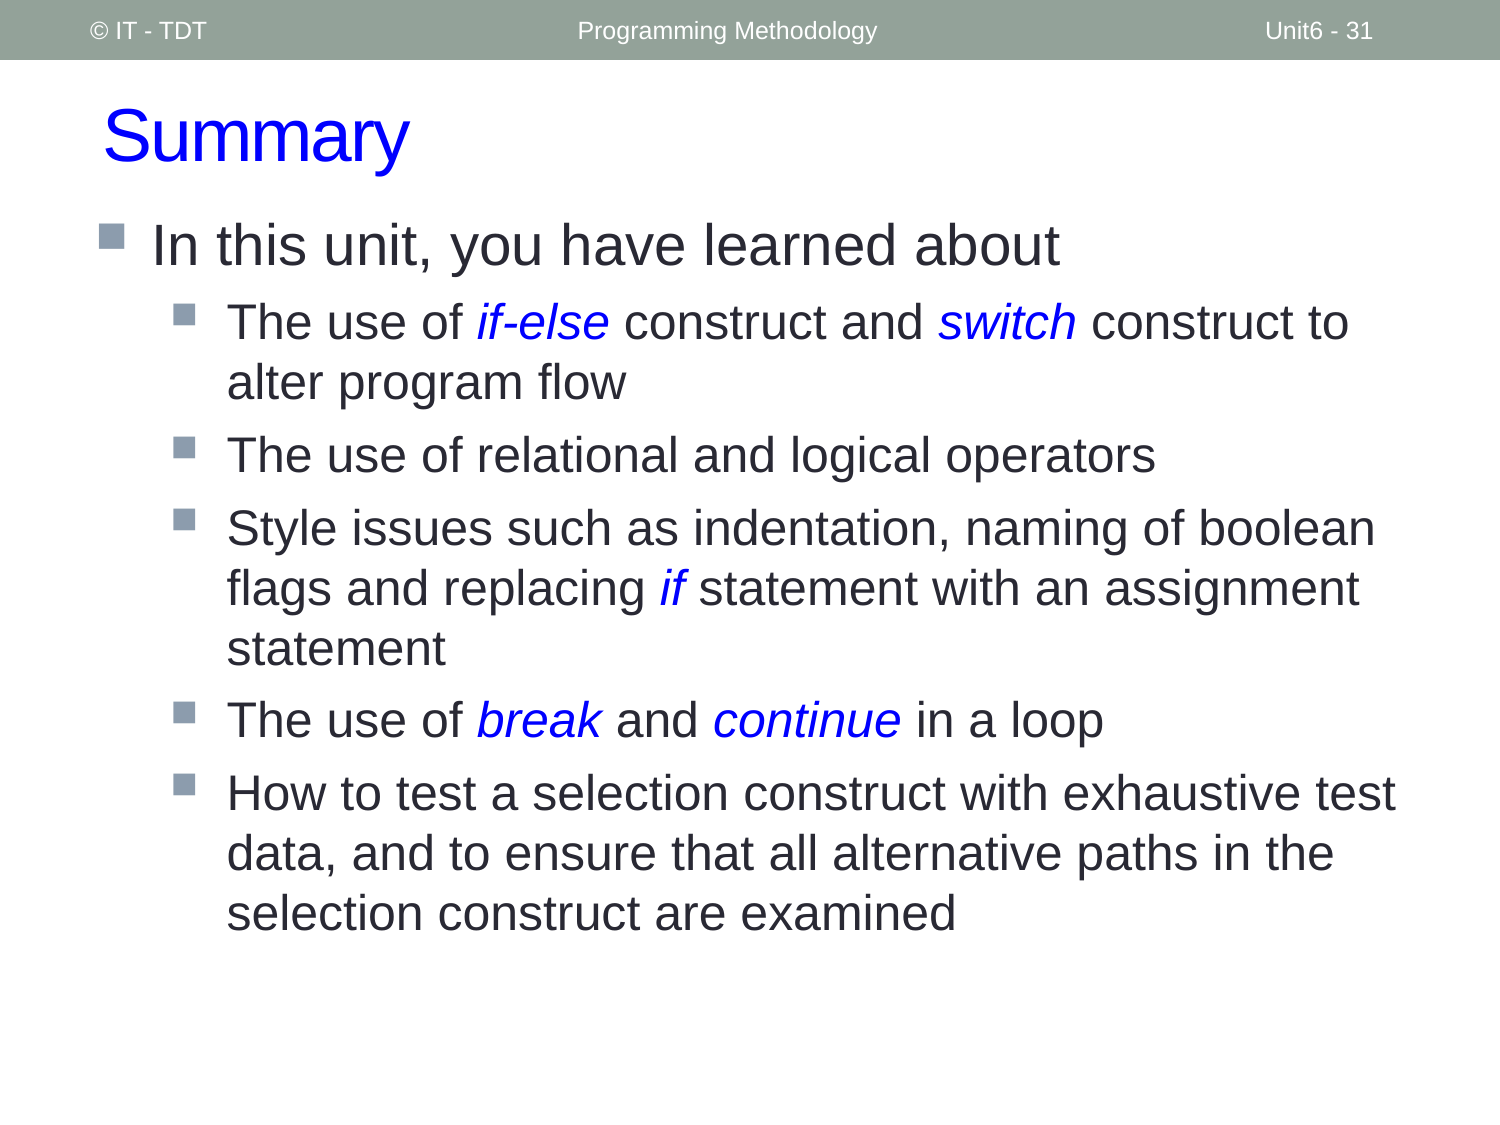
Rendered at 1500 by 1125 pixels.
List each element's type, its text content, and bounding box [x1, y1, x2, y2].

text_box In this unit, you have learned about The use of if-else construct and switch construct to alter program flow The use of relational and logical operators Style issues such as indentation, naming of boolean flags and replacing if statement with an assignment statement The use of break and continue in a loop How to test a selection construct with exhaustive test data, and to ensure that all alternative paths in the selection construct are examined [80, 200, 1414, 1050]
slide_number © IT - TDT [75, 3, 550, 57]
footer Programming Methodology [562, 3, 1238, 57]
title Summary [87, 62, 1463, 200]
slide_number Unit6 - 31 [1250, 3, 1425, 57]
